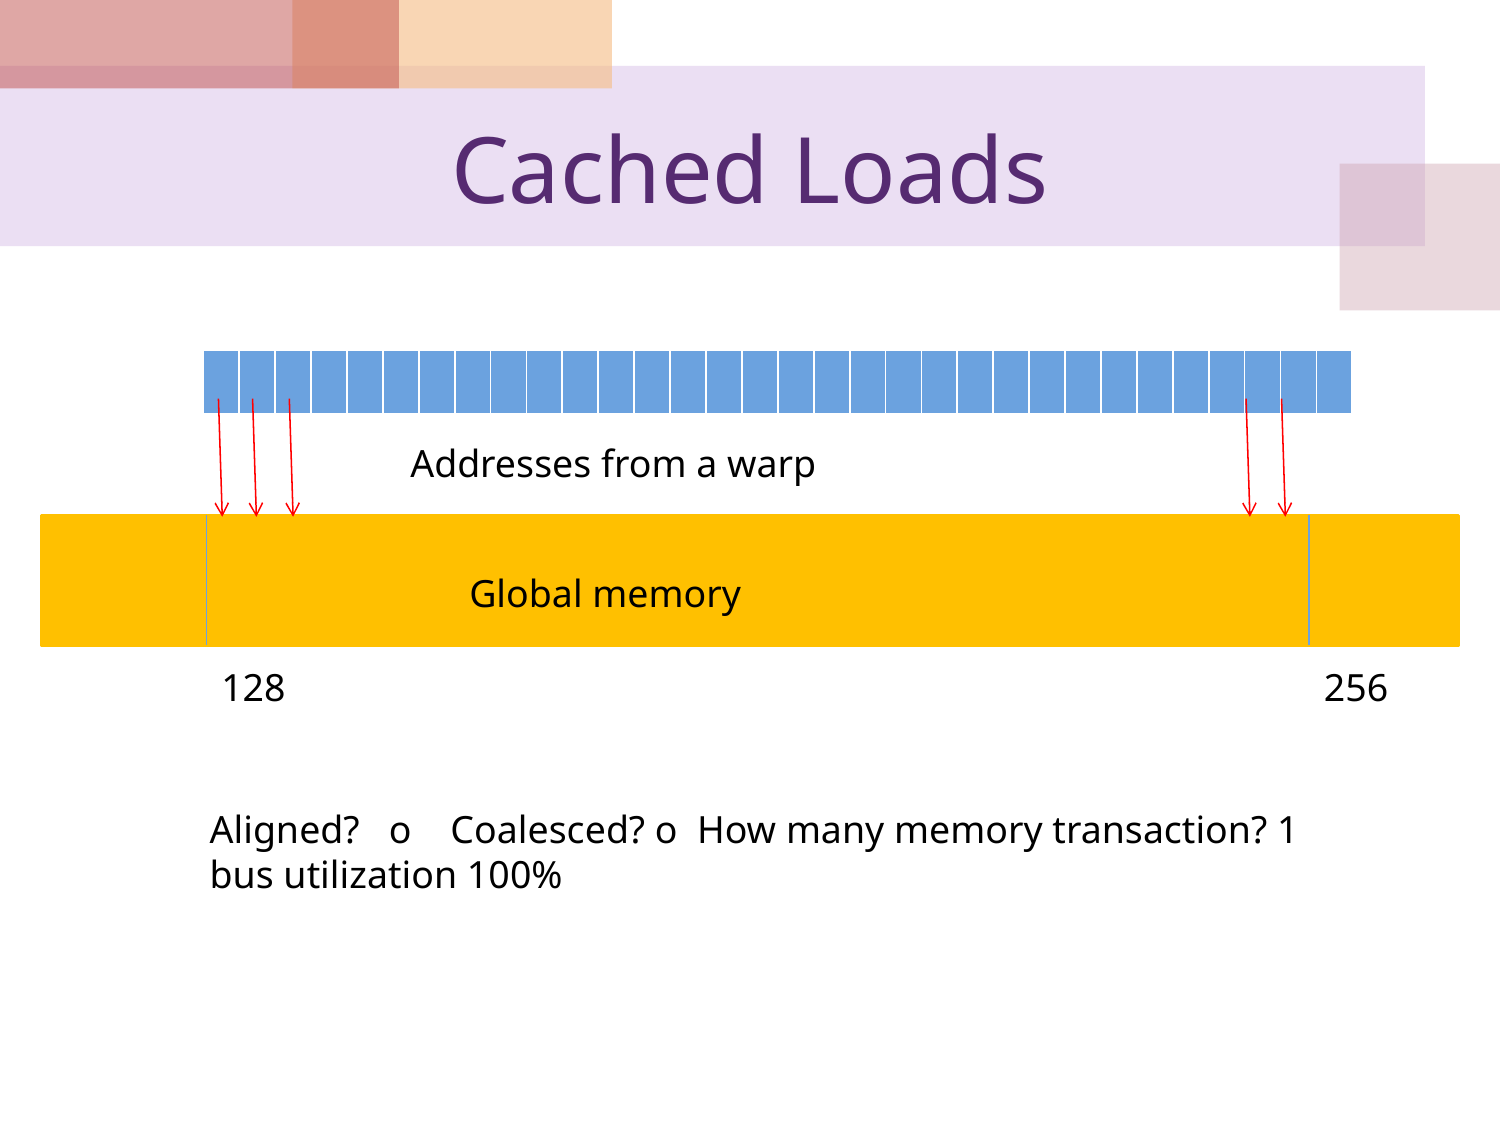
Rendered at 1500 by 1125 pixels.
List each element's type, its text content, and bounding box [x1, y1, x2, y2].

table_header [851, 351, 885, 413]
table_header [707, 351, 741, 413]
table_header [1210, 351, 1244, 413]
table_header [563, 351, 597, 413]
table_header [1066, 351, 1100, 413]
table_header [815, 351, 849, 413]
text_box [289, 398, 294, 517]
table_header [994, 351, 1028, 413]
title Cached Loads [75, 88, 1425, 247]
table_header [240, 351, 274, 413]
table_header [312, 351, 346, 413]
text_box Addresses from a warp [395, 432, 1058, 493]
table_header [1030, 351, 1064, 413]
table_header [456, 351, 490, 413]
table_header [958, 351, 992, 413]
table_header [1317, 351, 1351, 413]
table_header [743, 351, 777, 413]
table_header [420, 351, 454, 413]
table_header [491, 351, 526, 413]
table_header [779, 351, 813, 413]
table_header [922, 351, 956, 413]
text_box Global memory [454, 562, 880, 623]
table_header [599, 351, 633, 413]
text_box 128 [206, 656, 325, 717]
text_box [1310, 514, 1460, 647]
table_header [1102, 351, 1136, 413]
table_header [1174, 351, 1208, 413]
table_header [635, 351, 669, 413]
table_header [1138, 351, 1172, 413]
text_box Aligned? o Coalesced? o How many memory transaction? 1 bus utilization 100% [194, 798, 1412, 904]
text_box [252, 398, 257, 517]
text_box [1281, 398, 1286, 517]
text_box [1245, 398, 1251, 517]
table_header [204, 351, 238, 413]
table_header [886, 351, 921, 413]
table_header [527, 351, 561, 413]
text_box 256 [1309, 656, 1435, 717]
table_header [1281, 351, 1316, 413]
table_header [276, 351, 310, 413]
table_header [384, 351, 418, 413]
text_box [40, 514, 206, 647]
text_box [211, 514, 1308, 647]
table_header [348, 351, 382, 413]
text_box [218, 398, 223, 517]
table_header [671, 351, 705, 413]
table_header [1245, 351, 1280, 413]
